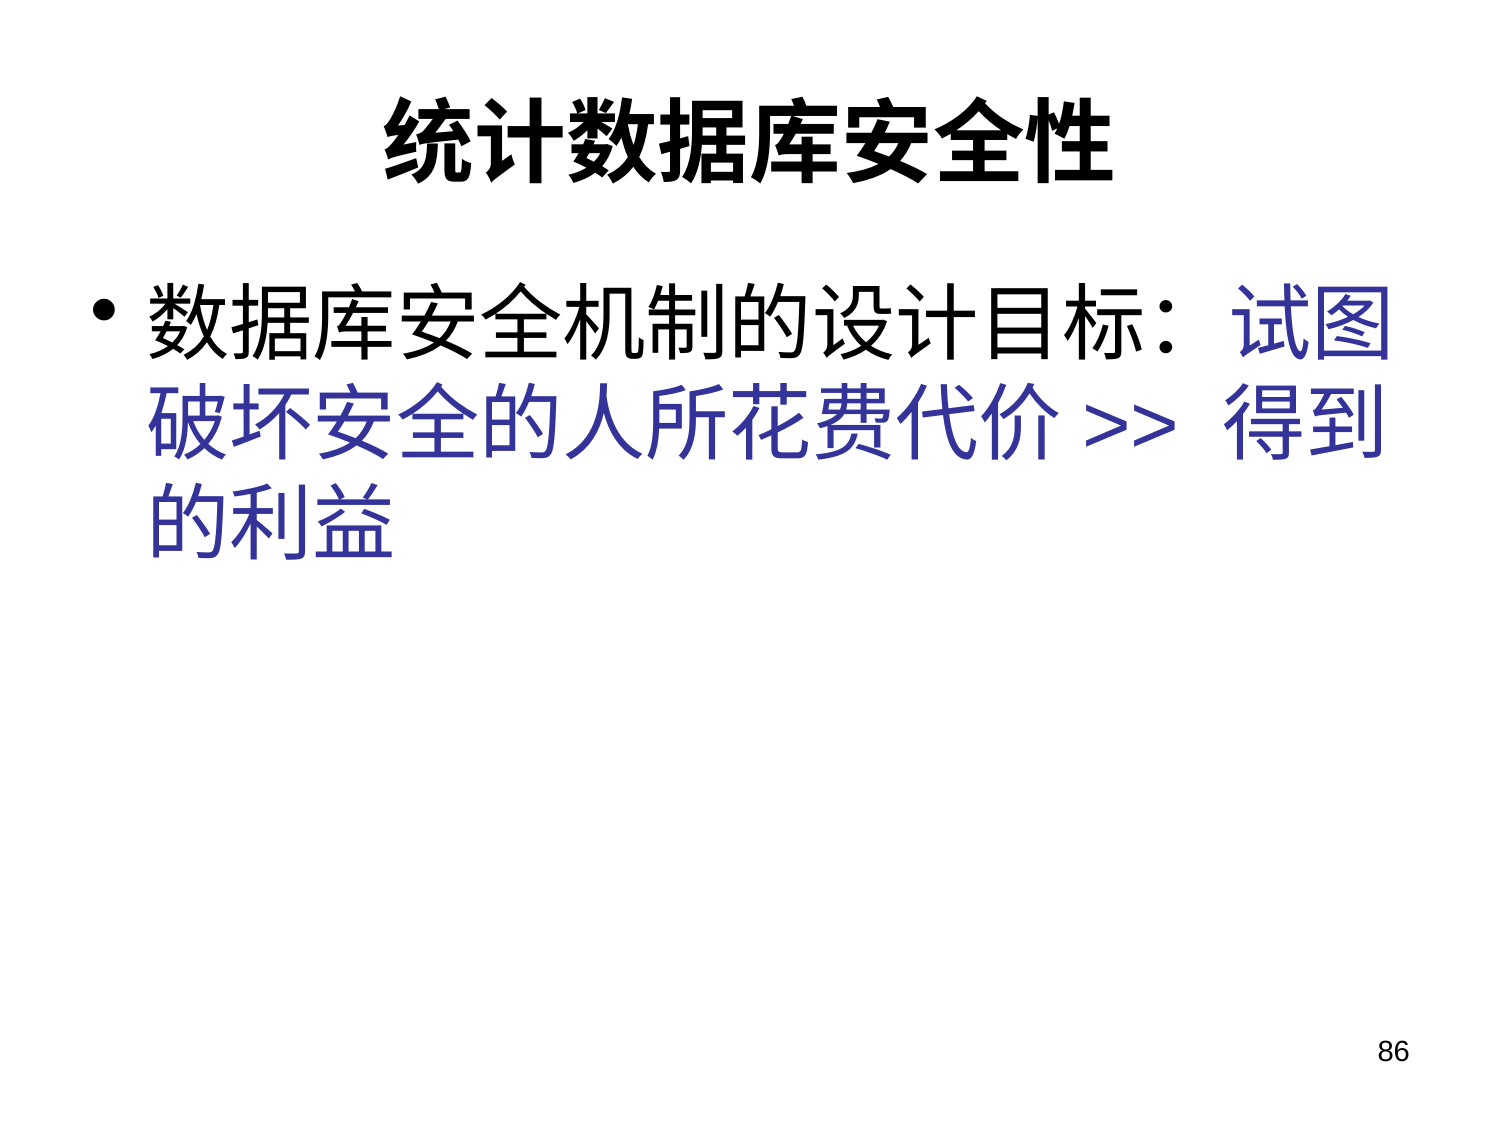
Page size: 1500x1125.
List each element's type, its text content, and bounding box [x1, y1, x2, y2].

list 数据库安全机制的设计目标：试图破坏安全的人所花费代价>> 得到的利益 [75, 262, 1425, 1005]
title 统计数据库安全性 [75, 45, 1425, 233]
slide_number 86 [1074, 1024, 1426, 1103]
